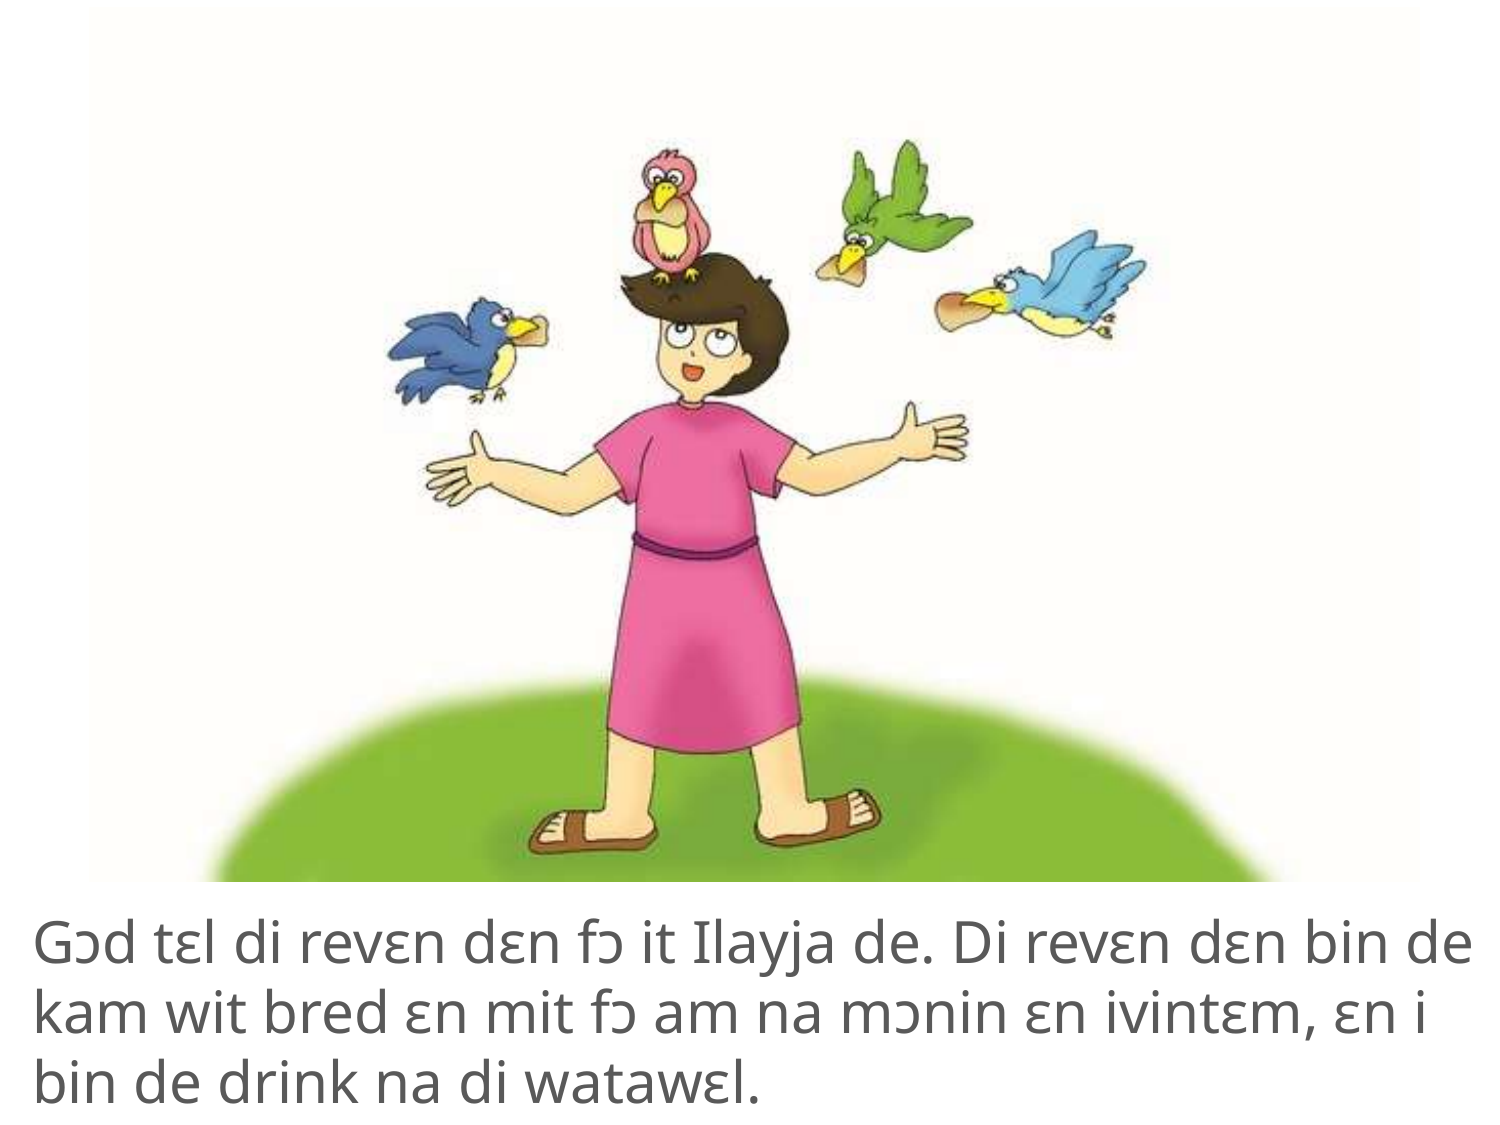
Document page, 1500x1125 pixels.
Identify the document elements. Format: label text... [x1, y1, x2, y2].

picture [89, 6, 1421, 882]
text_box Gɔd tɛl di revɛn dɛn fɔ it Ilayja de. Di revɛn dɛn bin de kam wit bred ɛn mit fɔ am na mɔnin ɛn ivintɛm, ɛn i bin de drink na di watawɛl. [17, 897, 1500, 1123]
